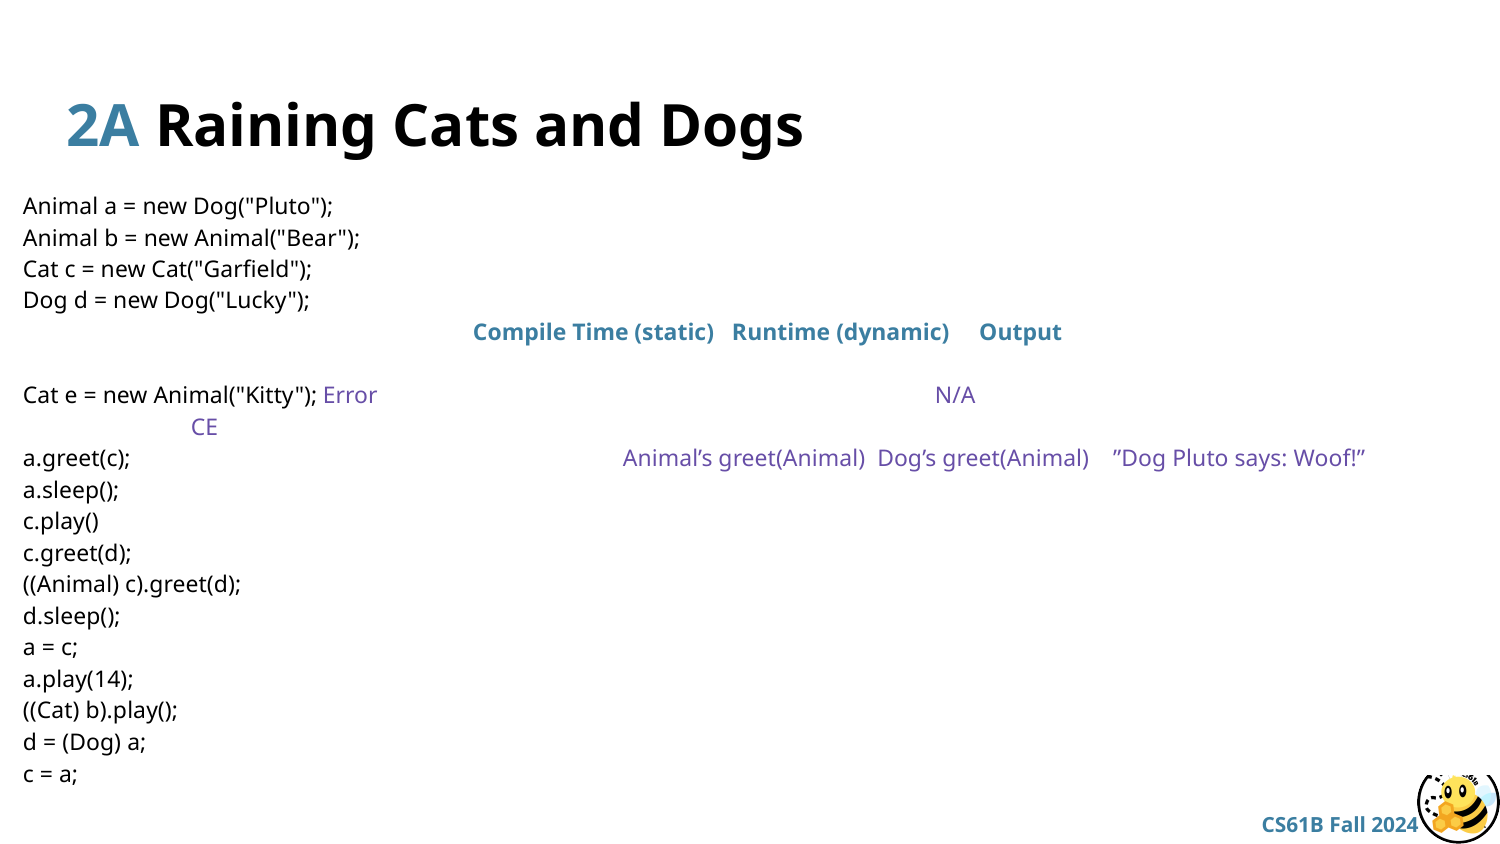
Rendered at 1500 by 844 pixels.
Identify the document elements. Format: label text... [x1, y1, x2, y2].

title 2A Raining Cats and Dogs [51, 72, 1449, 167]
picture [1417, 775, 1500, 844]
list Animal a = new Dog("Pluto"); Animal b = new Animal("Bear"); Cat c = new Cat("Garfield"); Dog d = new Dog("Lucky"); Compile Time (static) Runtime (dynamic) Output Cat e = new Animal("Kitty"); Error N/A CE a.greet(c); Animal’s greet(Animal) Dog’s greet(Animal) ”Dog Pluto says: Woof!” a.sleep(); c.play() c.greet(d); ((Animal) c).greet(d); d.sleep(); a = c; a.play(14); ((Cat) b).play(); d = (Dog) a; c = a; [7, 172, 1500, 775]
